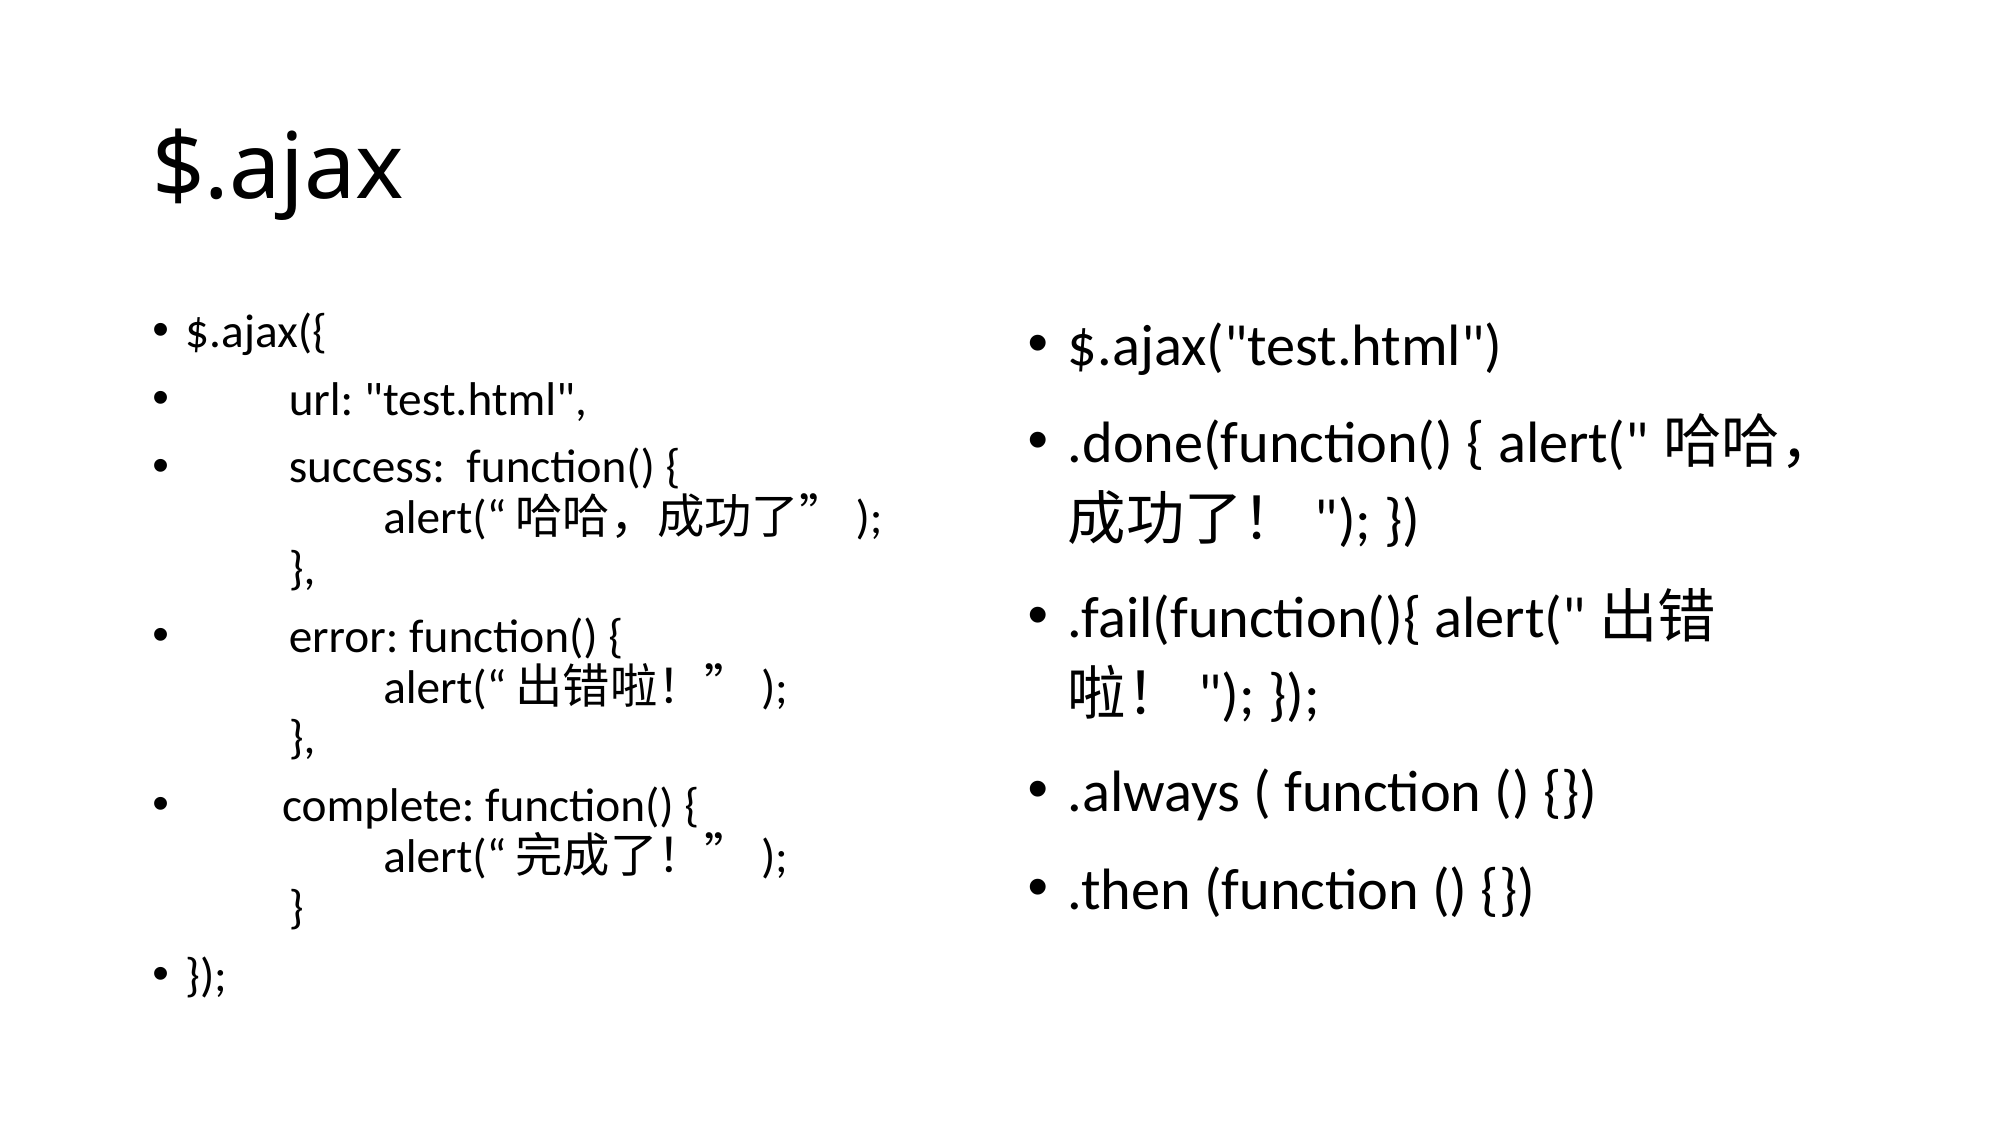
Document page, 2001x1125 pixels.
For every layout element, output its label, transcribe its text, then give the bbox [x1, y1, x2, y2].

list $.ajax({ url: "test.html", success: function() { alert(“哈哈，成功了”); }, error: function() { alert(“出错啦！”); }, complete: function() { alert(“完成了！”); } }); [137, 299, 988, 1014]
list $.ajax("test.html") .done(function() { alert("哈哈，成功了！"); }) .fail(function(){ alert("出错啦！"); }); .always ( function () {}) .then (function () {}) [1012, 299, 1863, 1014]
title $.ajax [137, 59, 1863, 278]
